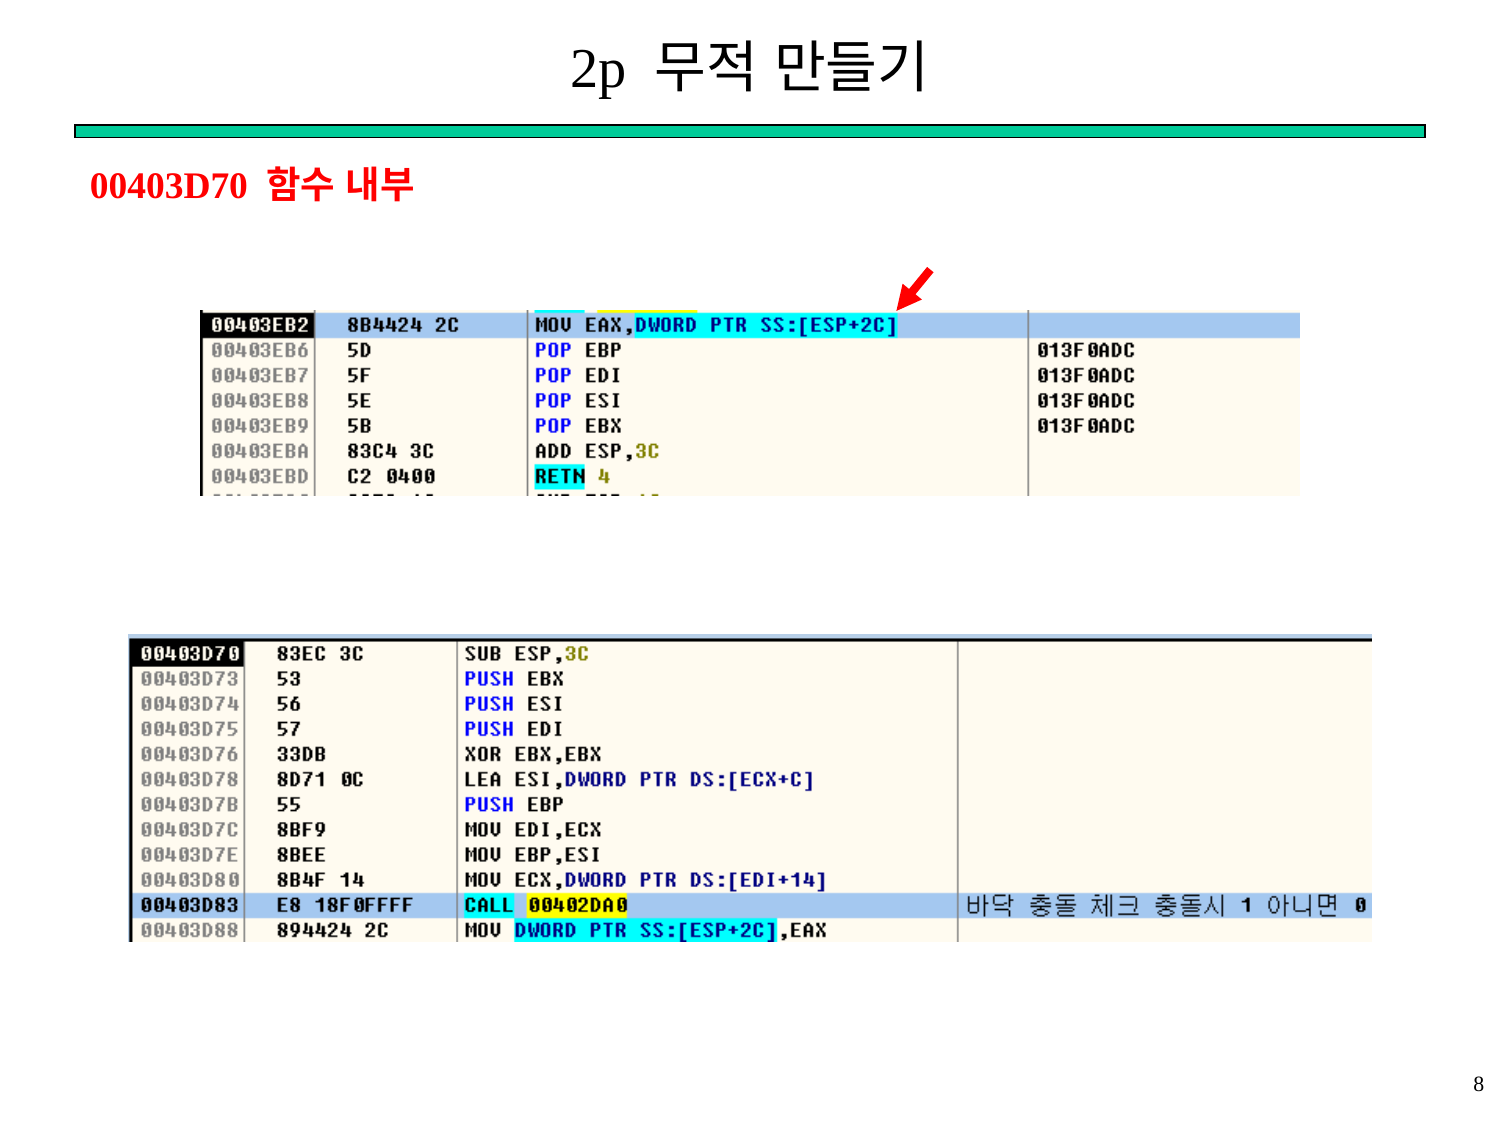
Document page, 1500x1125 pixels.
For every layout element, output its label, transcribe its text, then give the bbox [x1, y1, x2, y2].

slide_number 8 [1186, 1062, 1500, 1125]
title 2p 무적 만들기 [75, 16, 1425, 113]
picture [128, 634, 1372, 942]
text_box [896, 269, 931, 312]
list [200, 310, 1300, 496]
text_box 00403D70 함수 내부 [74, 153, 1046, 214]
